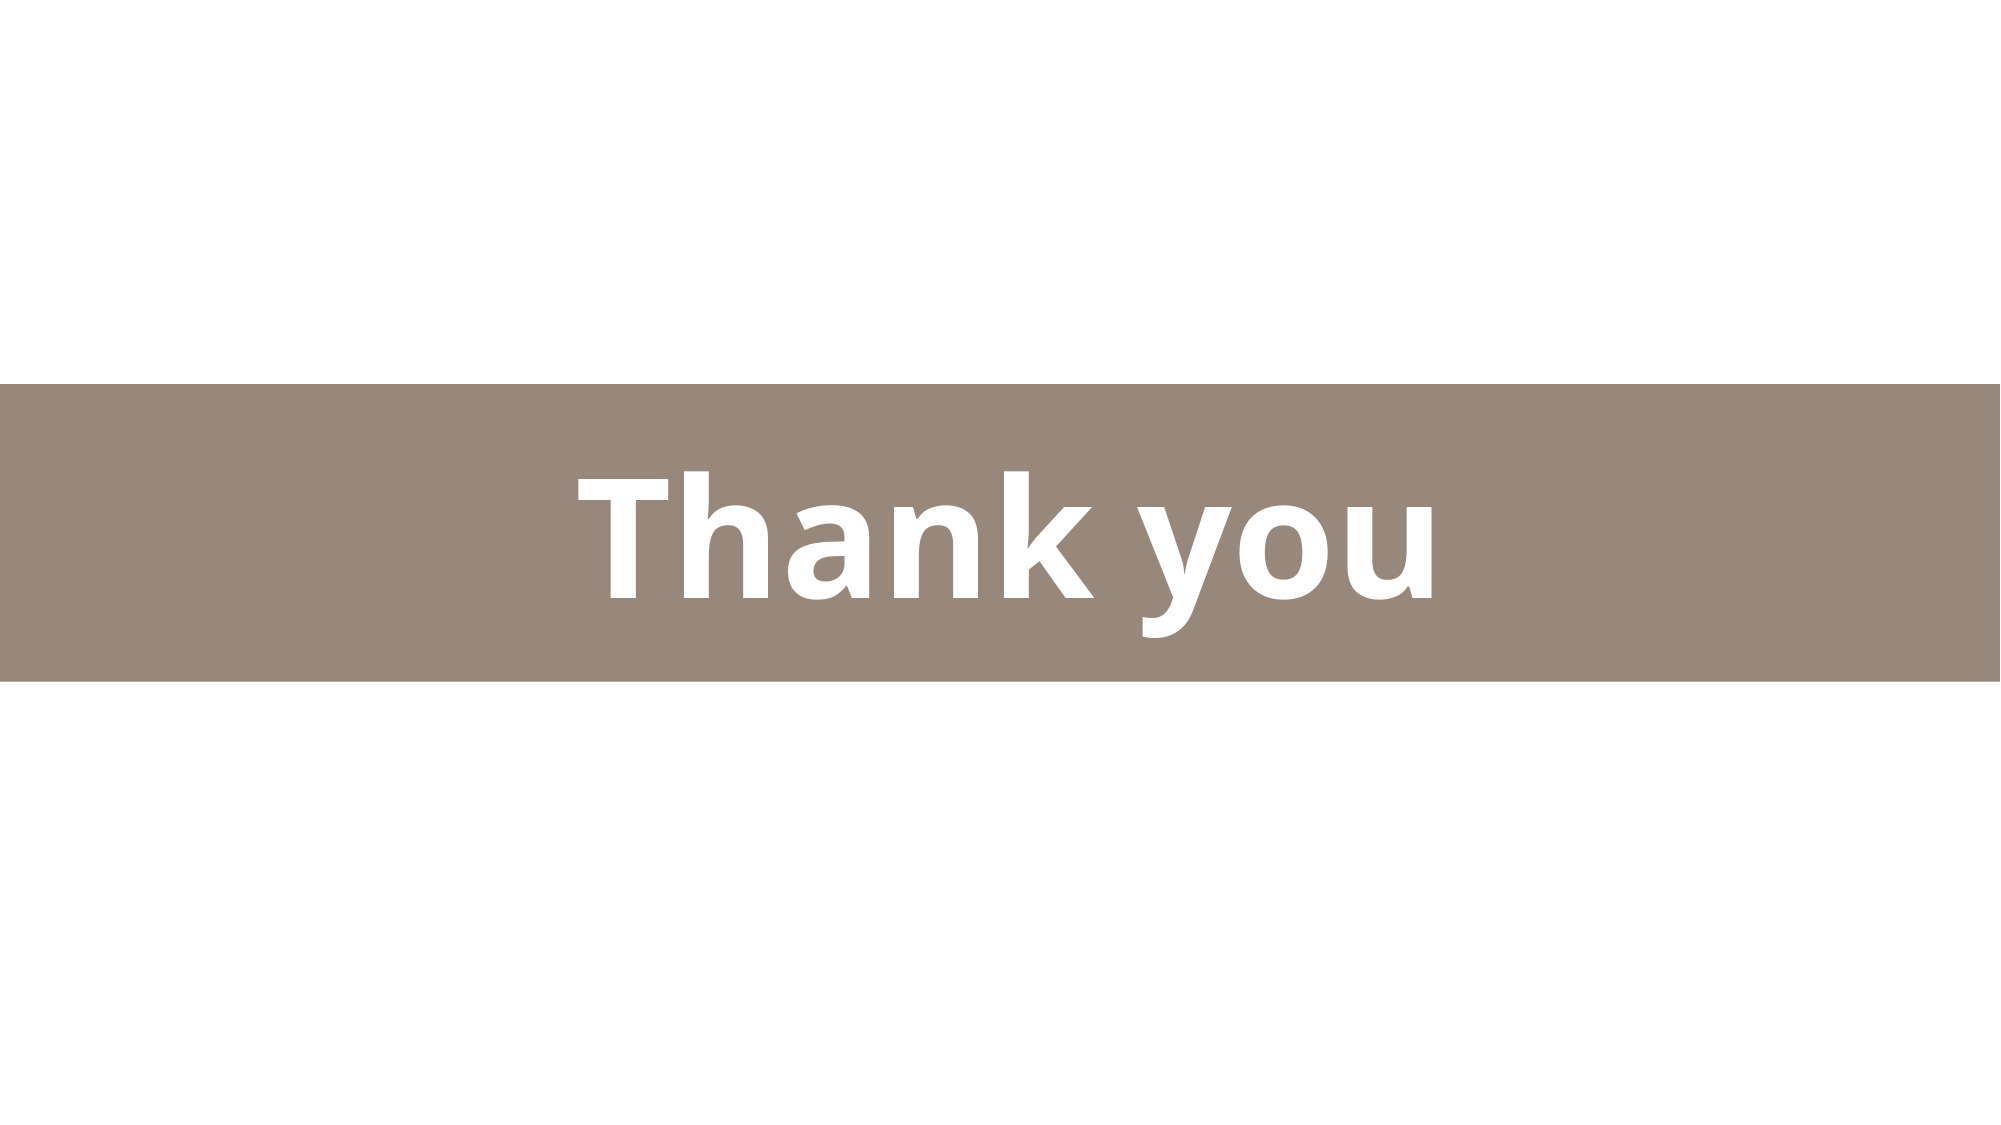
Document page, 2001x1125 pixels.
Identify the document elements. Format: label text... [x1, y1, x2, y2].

text_box [0, 383, 2000, 683]
text_box Thank you [560, 424, 1687, 640]
